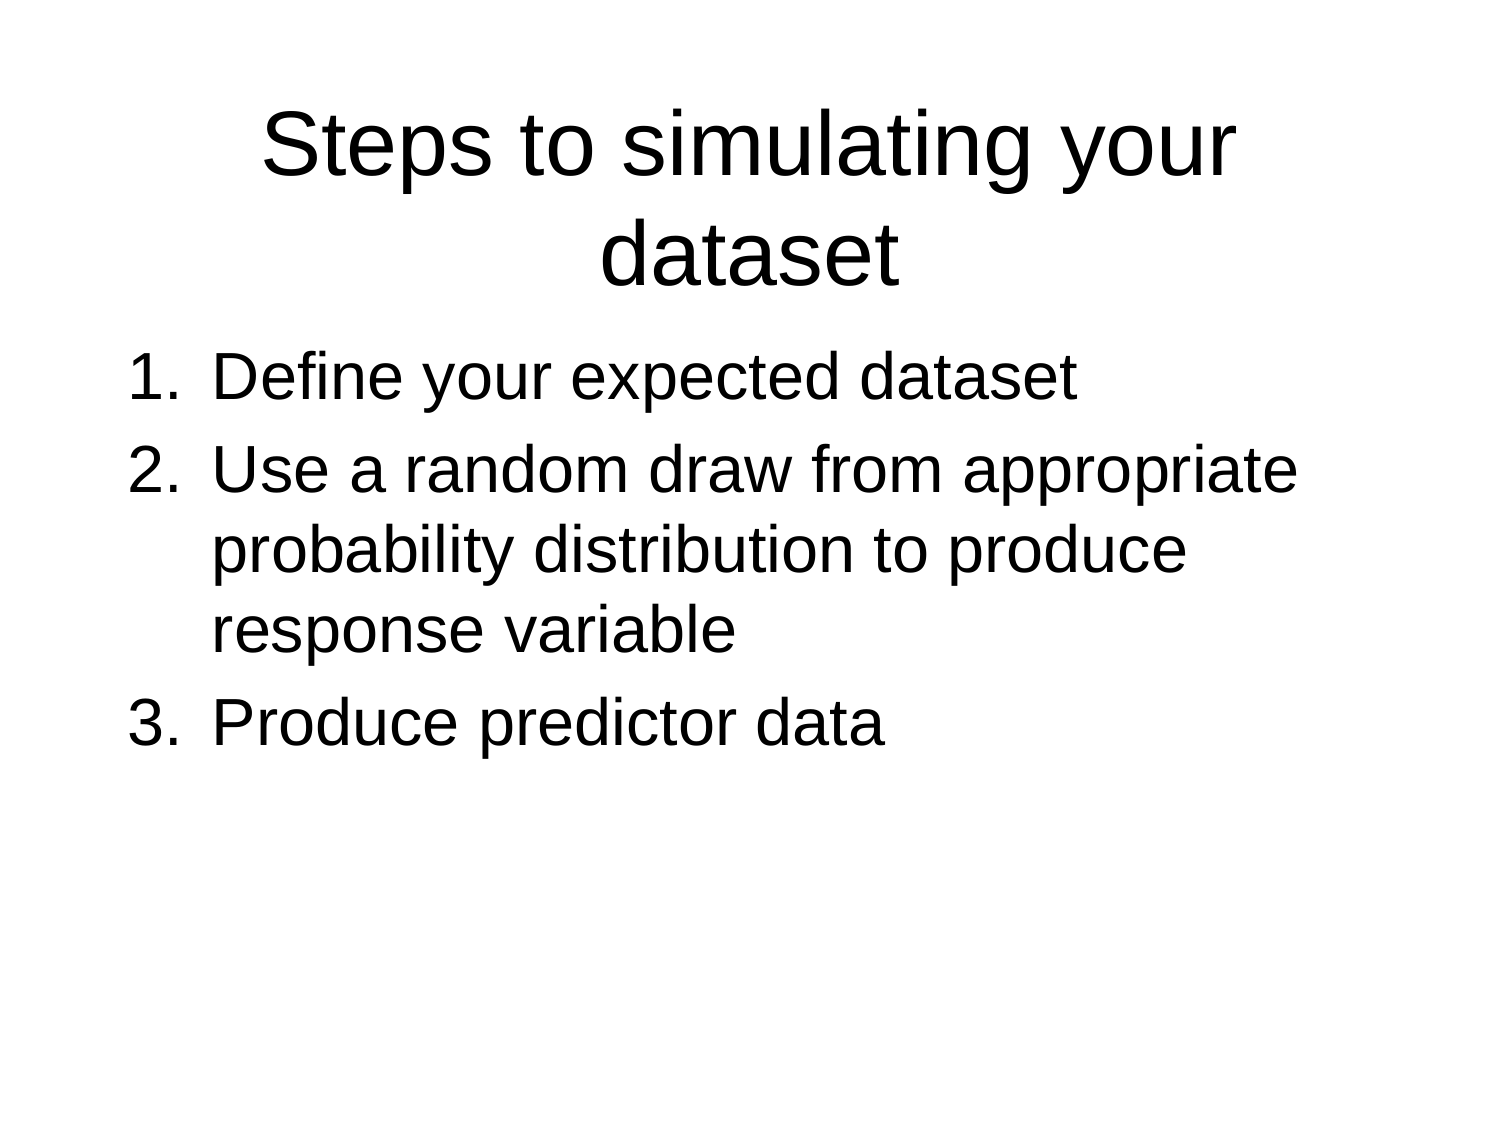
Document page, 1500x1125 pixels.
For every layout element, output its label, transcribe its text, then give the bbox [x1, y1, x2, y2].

list Define your expected dataset Use a random draw from appropriate probability distribution to produce response variable Produce predictor data [112, 324, 1388, 1000]
title Steps to simulating your dataset [112, 99, 1388, 288]
